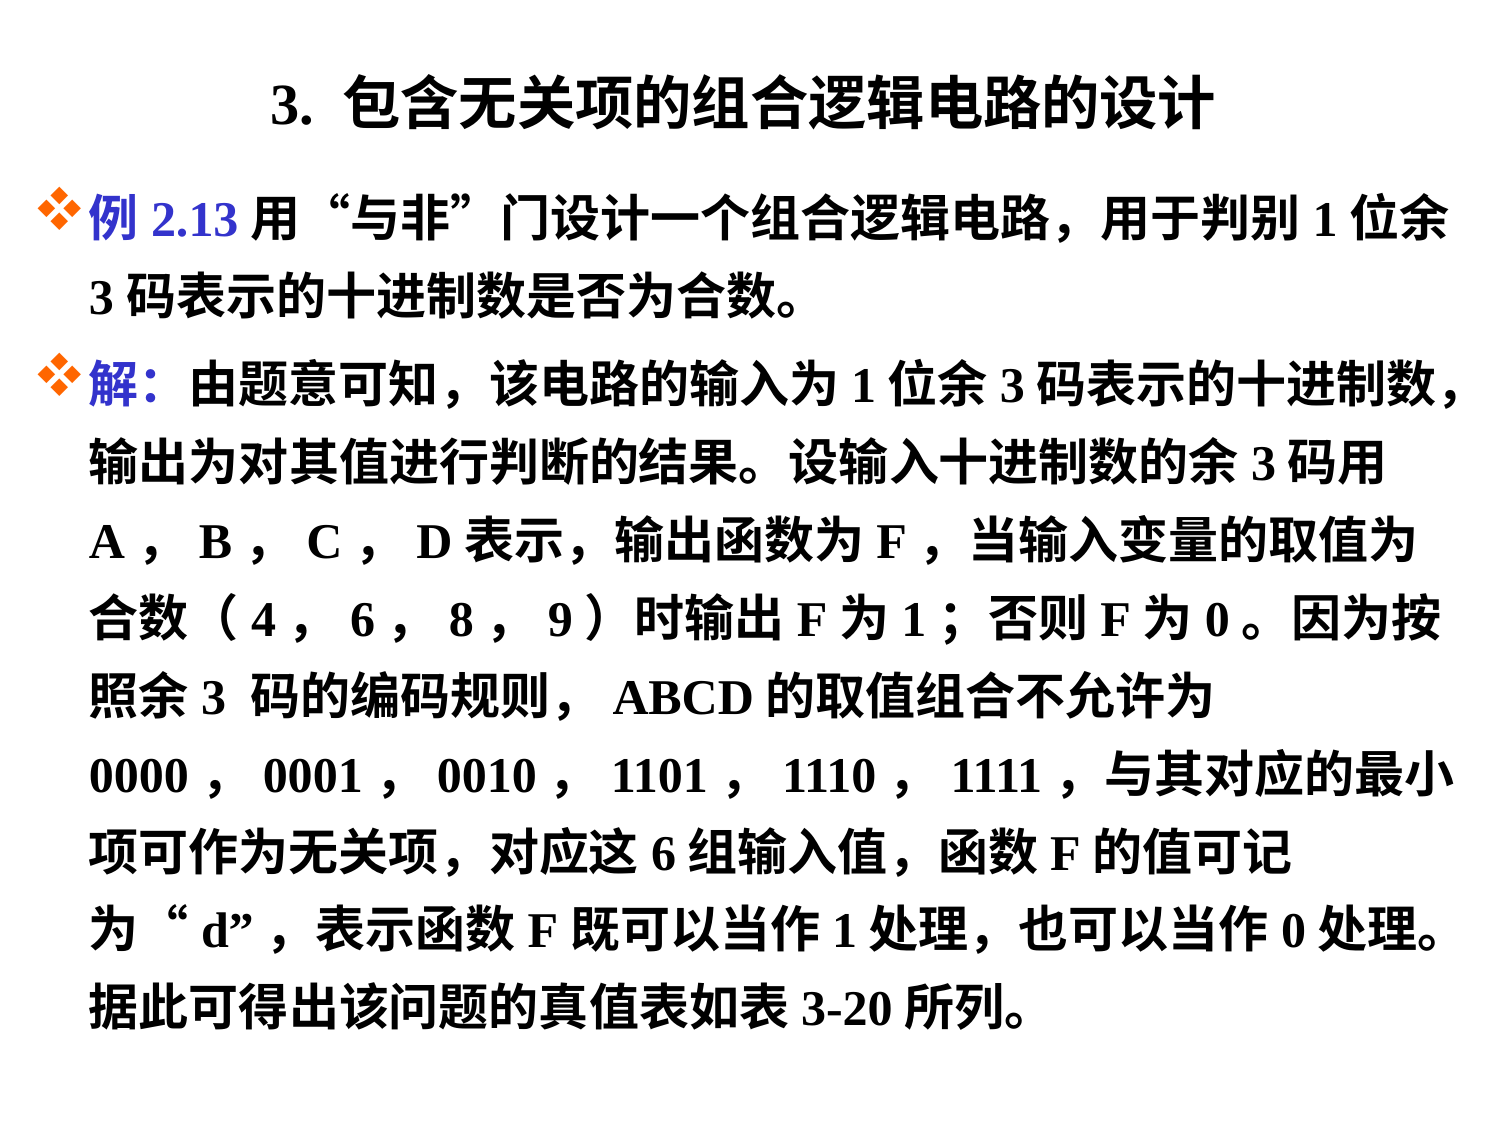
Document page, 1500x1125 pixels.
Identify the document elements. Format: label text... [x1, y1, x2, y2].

list 例2.13用“与非”门设计一个组合逻辑电路，用于判别1位余3码表示的十进制数是否为合数。 解：由题意可知，该电路的输入为1位余3码表示的十进制数，输出为对其值进行判断的结果。设输入十进制数的余3码用A，B，C，D表示，输出函数为F，当输入变量的取值为合数（4，6，8，9）时输出F为1；否则F为0。因为按照余3 码的编码规则，ABCD的取值组合不允许为0000，0001，0010，1101，1110，1111，与其对应的最小项可作为无关项，对应这6组输入值，函数F的值可记为“d”，表示函数F既可以当作1处理，也可以当作0处理。据此可得出该问题的真值表如表3-20所列。 [17, 160, 1477, 1071]
title 3. 包含无关项的组合逻辑电路的设计 [112, 76, 1388, 126]
